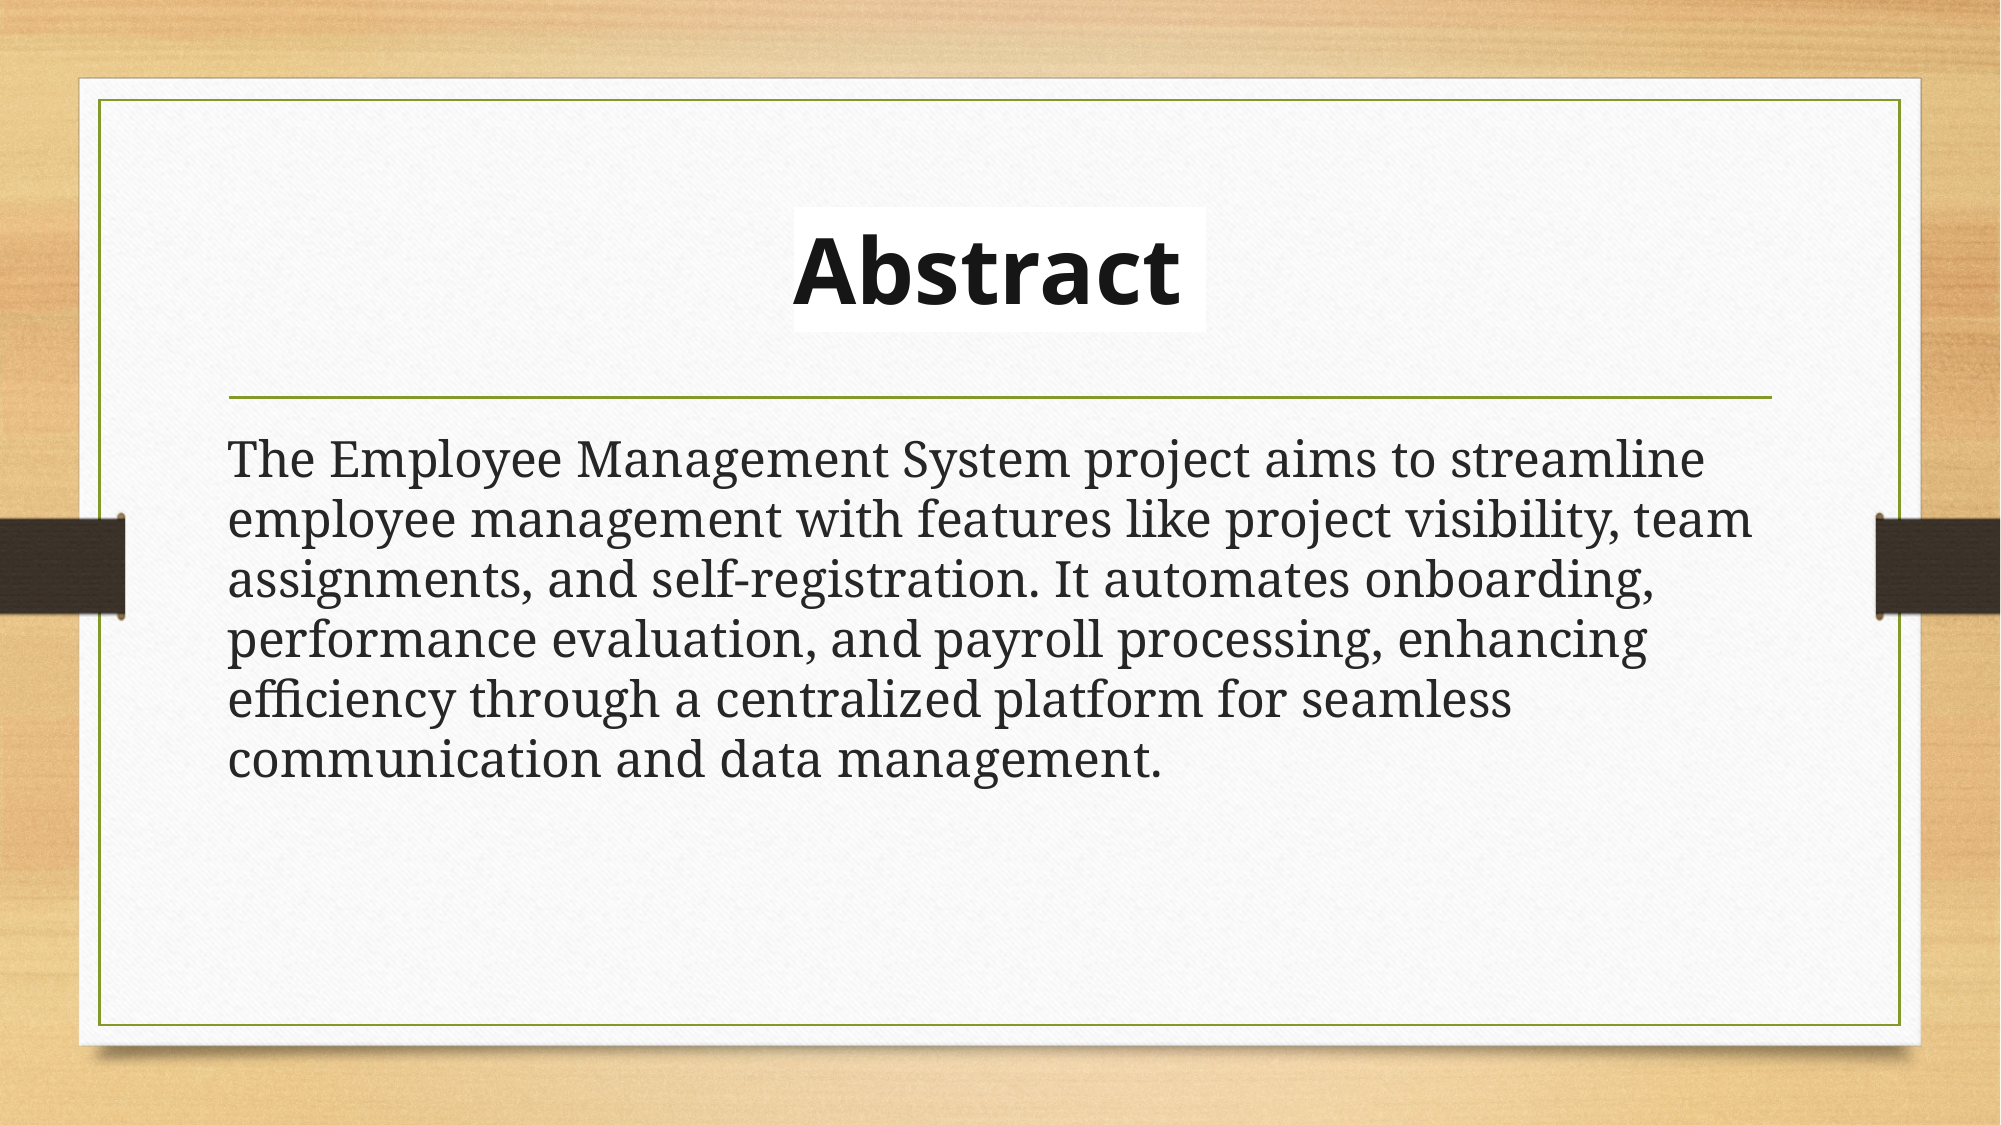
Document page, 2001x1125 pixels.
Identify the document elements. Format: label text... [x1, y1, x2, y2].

picture [0, 0, 2001, 1125]
list The Employee Management System project aims to streamline employee management with features like project visibility, team assignments, and self-registration. It automates onboarding, performance evaluation, and payroll processing, enhancing efficiency through a centralized platform for seamless communication and data management. [212, 419, 1788, 964]
title Abstract [212, 161, 1788, 375]
